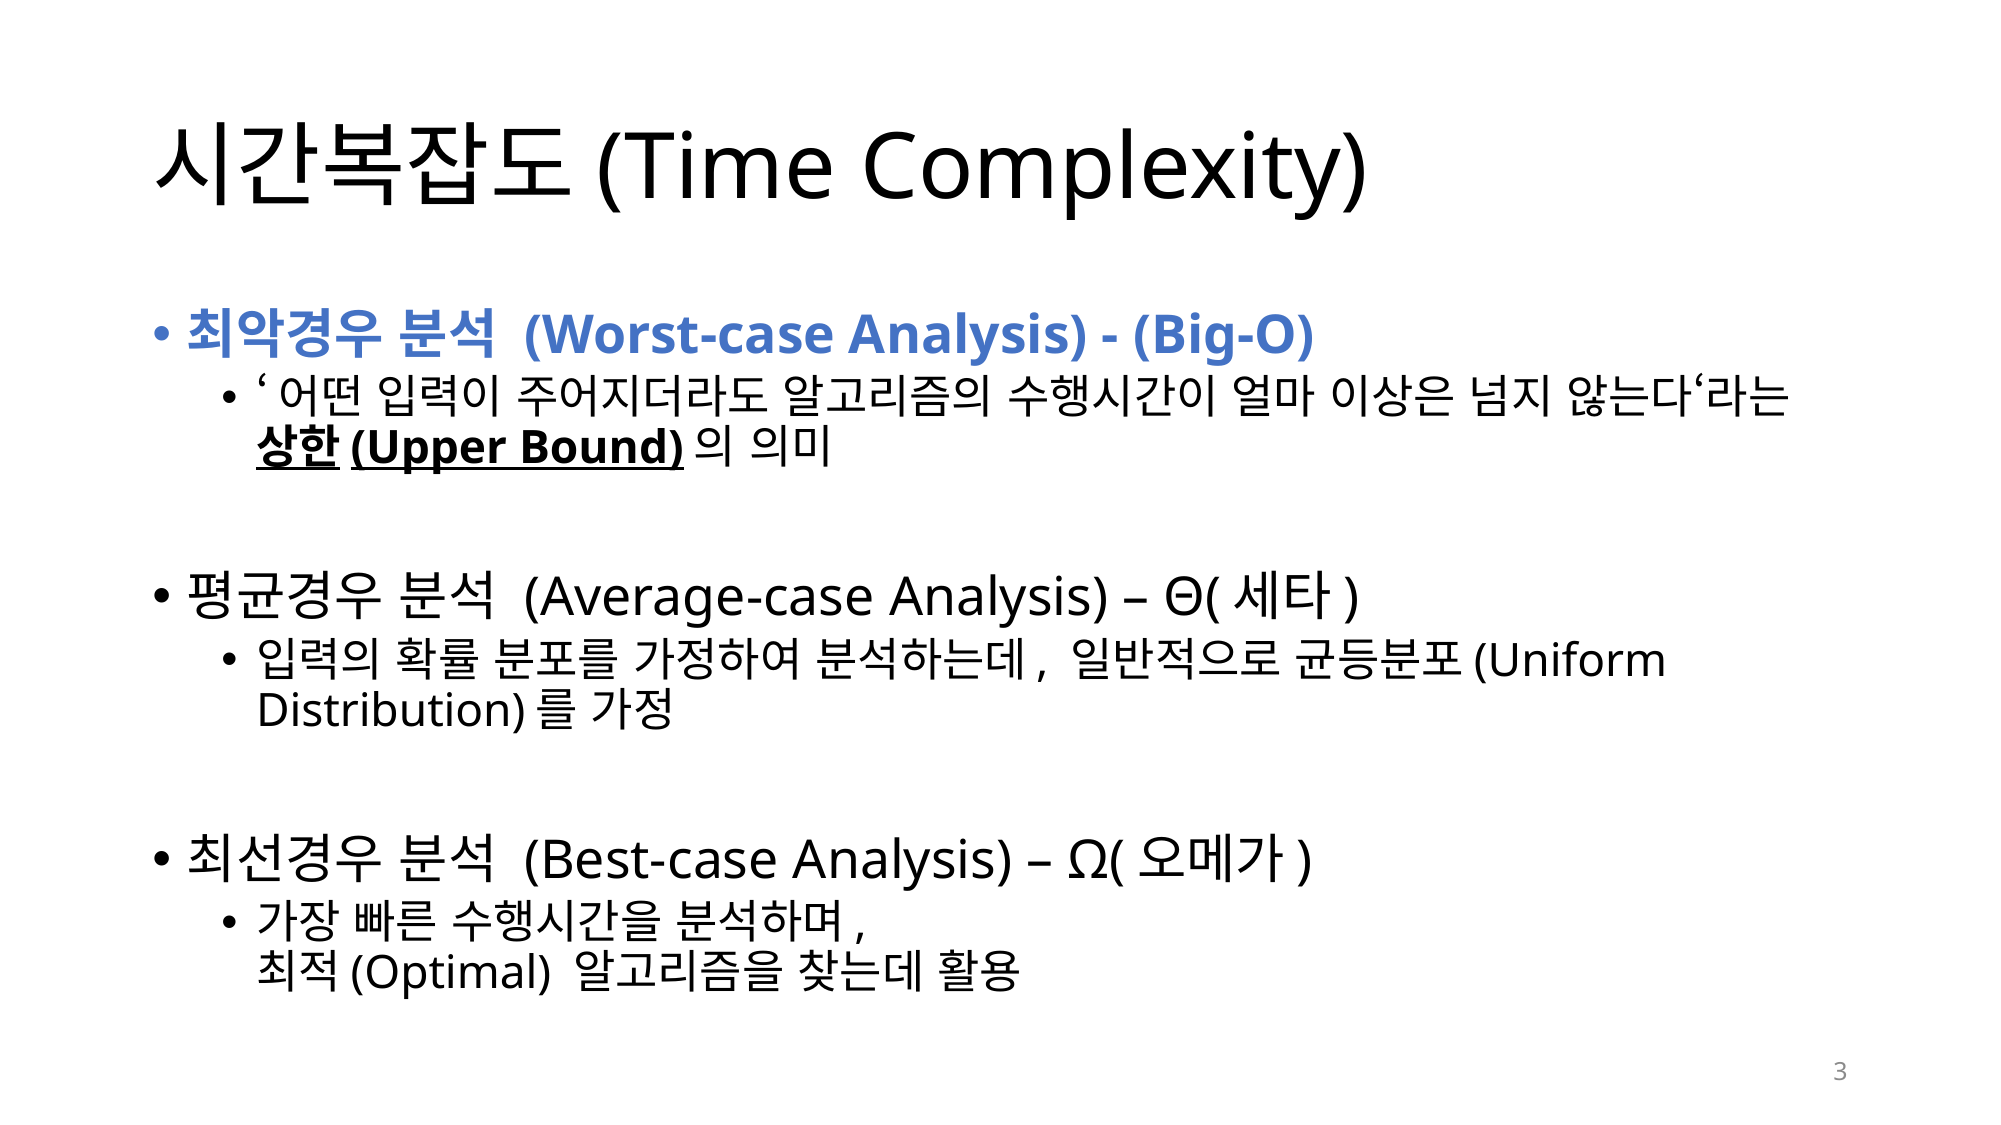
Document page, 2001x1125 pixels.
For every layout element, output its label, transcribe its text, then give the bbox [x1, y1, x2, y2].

slide_number 3 [1412, 1042, 1863, 1103]
list 최악경우 분석 (Worst-case Analysis) - (Big-O) ‘어떤 입력이 주어지더라도 알고리즘의 수행시간이 얼마 이상은 넘지 않는다‘라는 상한(Upper Bound)의 의미 평균경우 분석 (Average-case Analysis) – Θ(세타) 입력의 확률 분포를 가정하여 분석하는데, 일반적으로 균등분포(Uniform Distribution)를 가정 최선경우 분석 (Best-case Analysis) – Ω(오메가) 가장 빠른 수행시간을 분석하며, 최적(Optimal) 알고리즘을 찾는데 활용 [137, 299, 1863, 1014]
title 시간복잡도(Time Complexity) [137, 59, 1863, 278]
